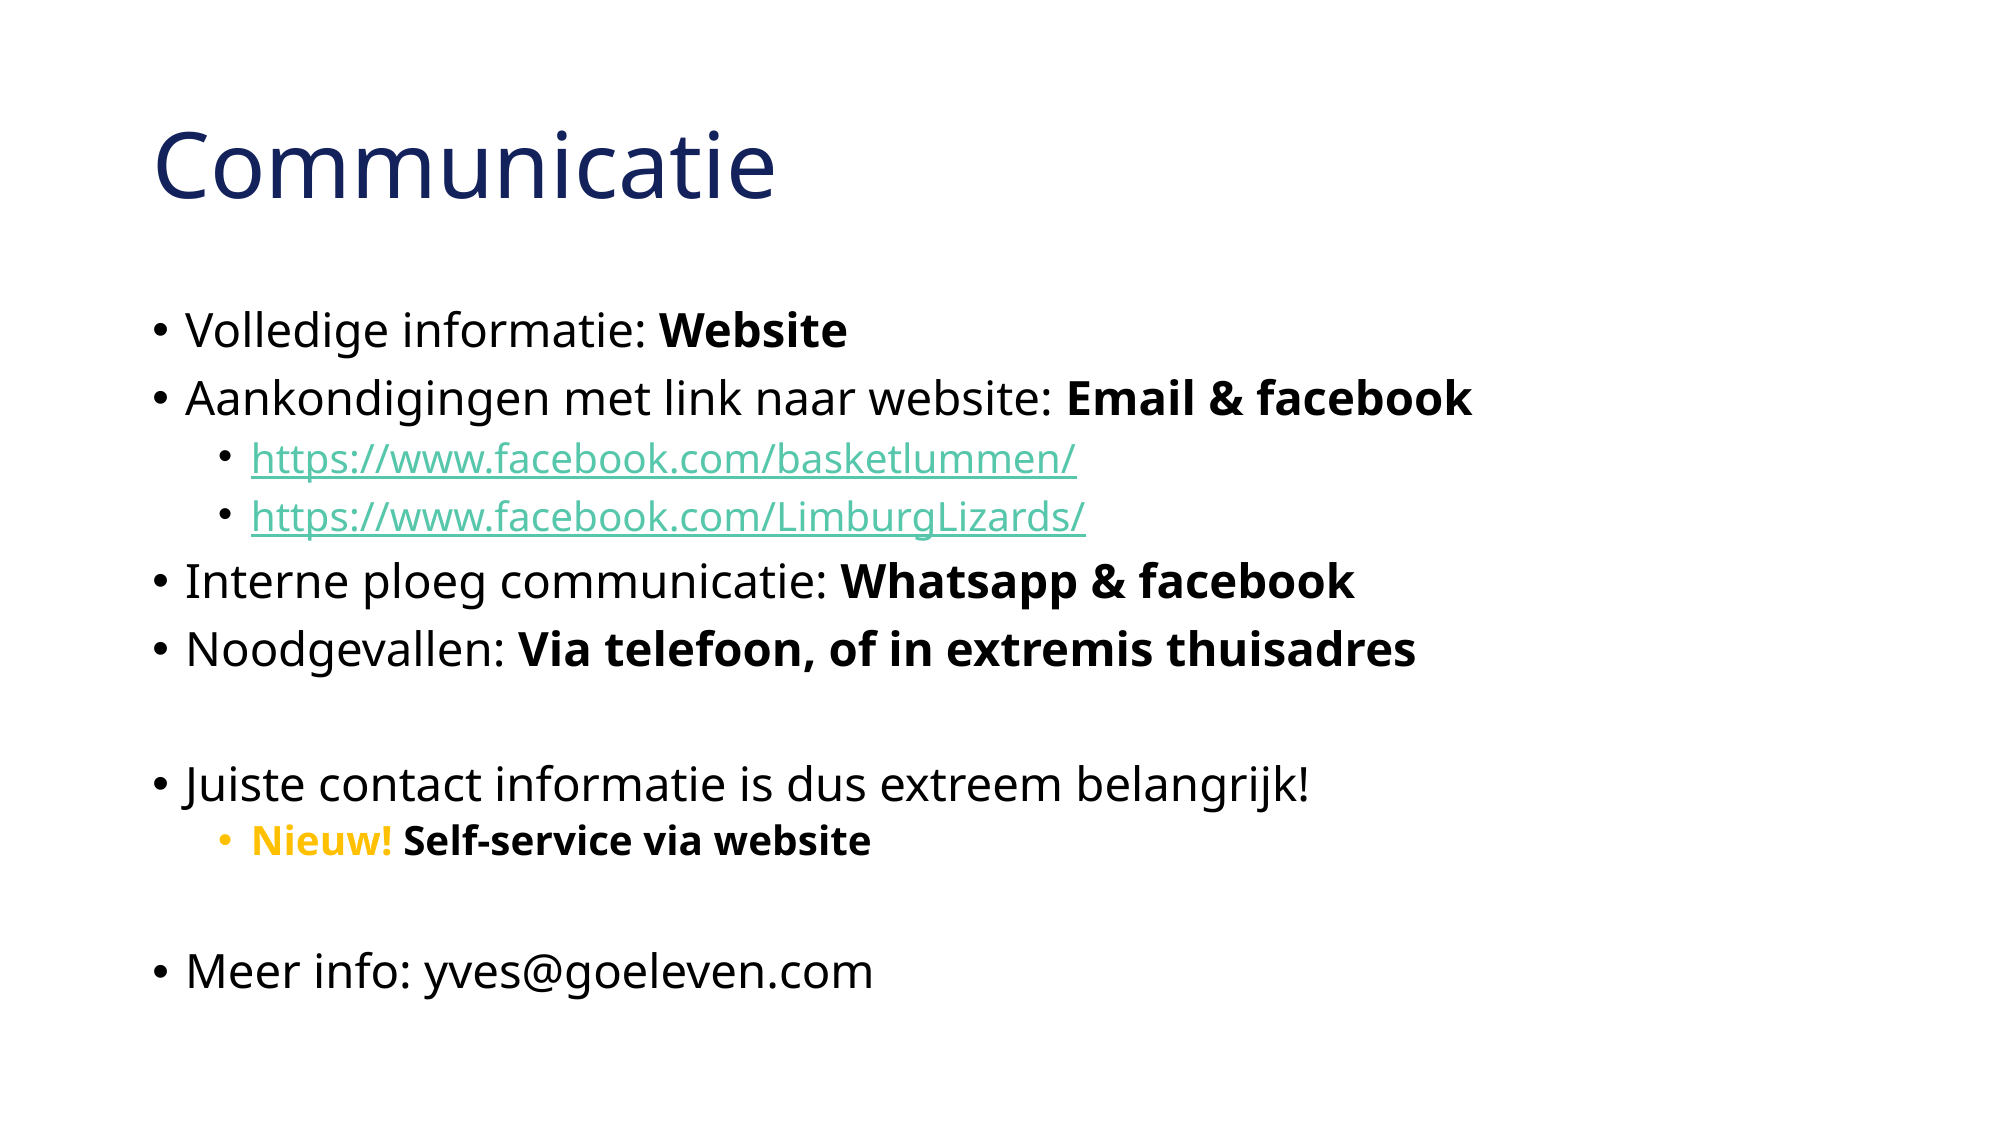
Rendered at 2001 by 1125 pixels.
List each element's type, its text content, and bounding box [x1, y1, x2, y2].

list Volledige informatie: Website Aankondigingen met link naar website: Email & facebook https://www.facebook.com/basketlummen/ https://www.facebook.com/LimburgLizards/ Interne ploeg communicatie: Whatsapp & facebook Noodgevallen: Via telefoon, of in extremis thuisadres Juiste contact informatie is dus extreem belangrijk! Nieuw! Self-service via website Meer info: yves@goeleven.com [137, 299, 1863, 1014]
title Communicatie [137, 59, 1863, 278]
